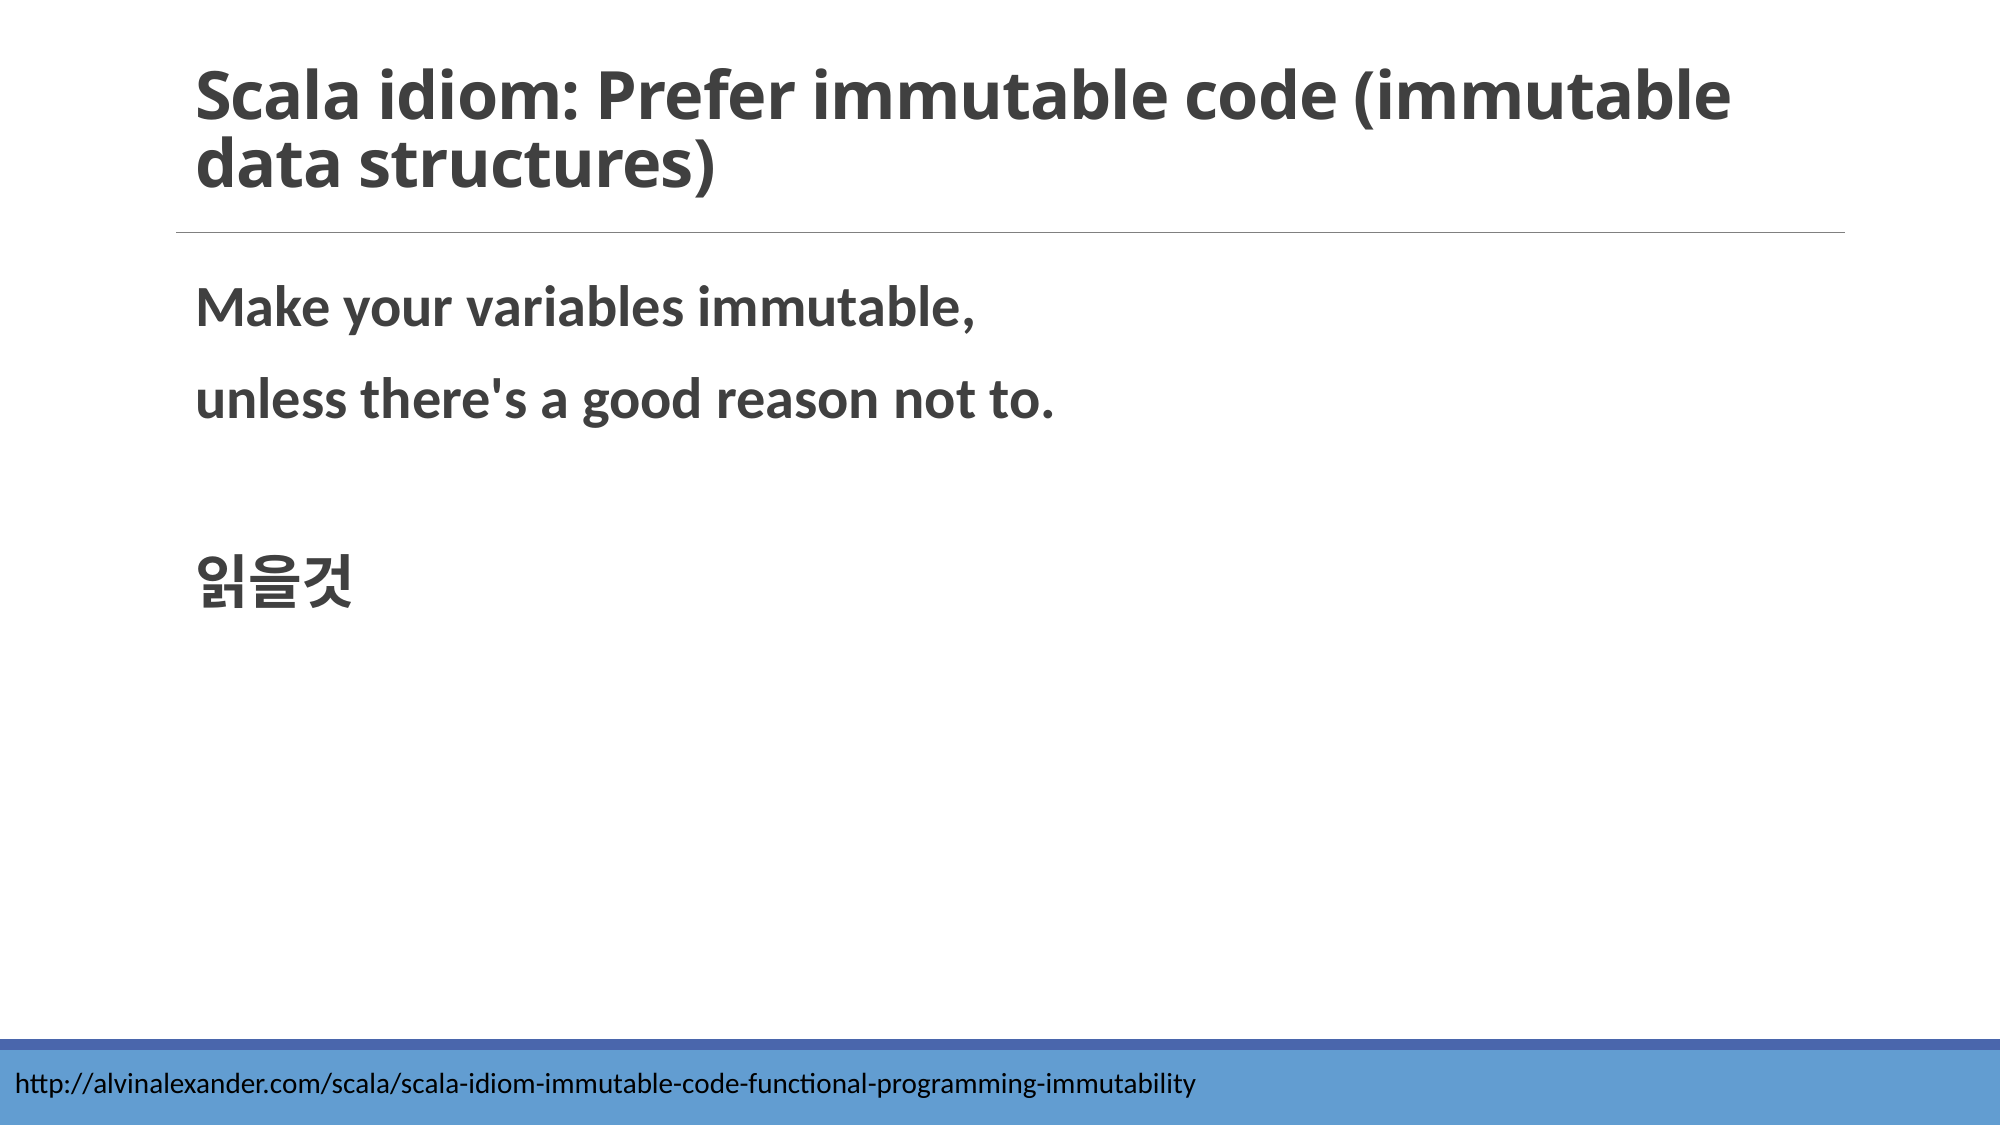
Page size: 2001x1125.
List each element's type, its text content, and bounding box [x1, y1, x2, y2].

text_box http://alvinalexander.com/scala/scala-idiom-immutable-code-functional-programming-immutability [0, 1056, 1391, 1107]
list Make your variables immutable, unless there's a good reason not to. 읽을것 [180, 269, 1830, 997]
title Scala idiom: Prefer immutable code (immutable data structures) [180, 47, 1830, 209]
